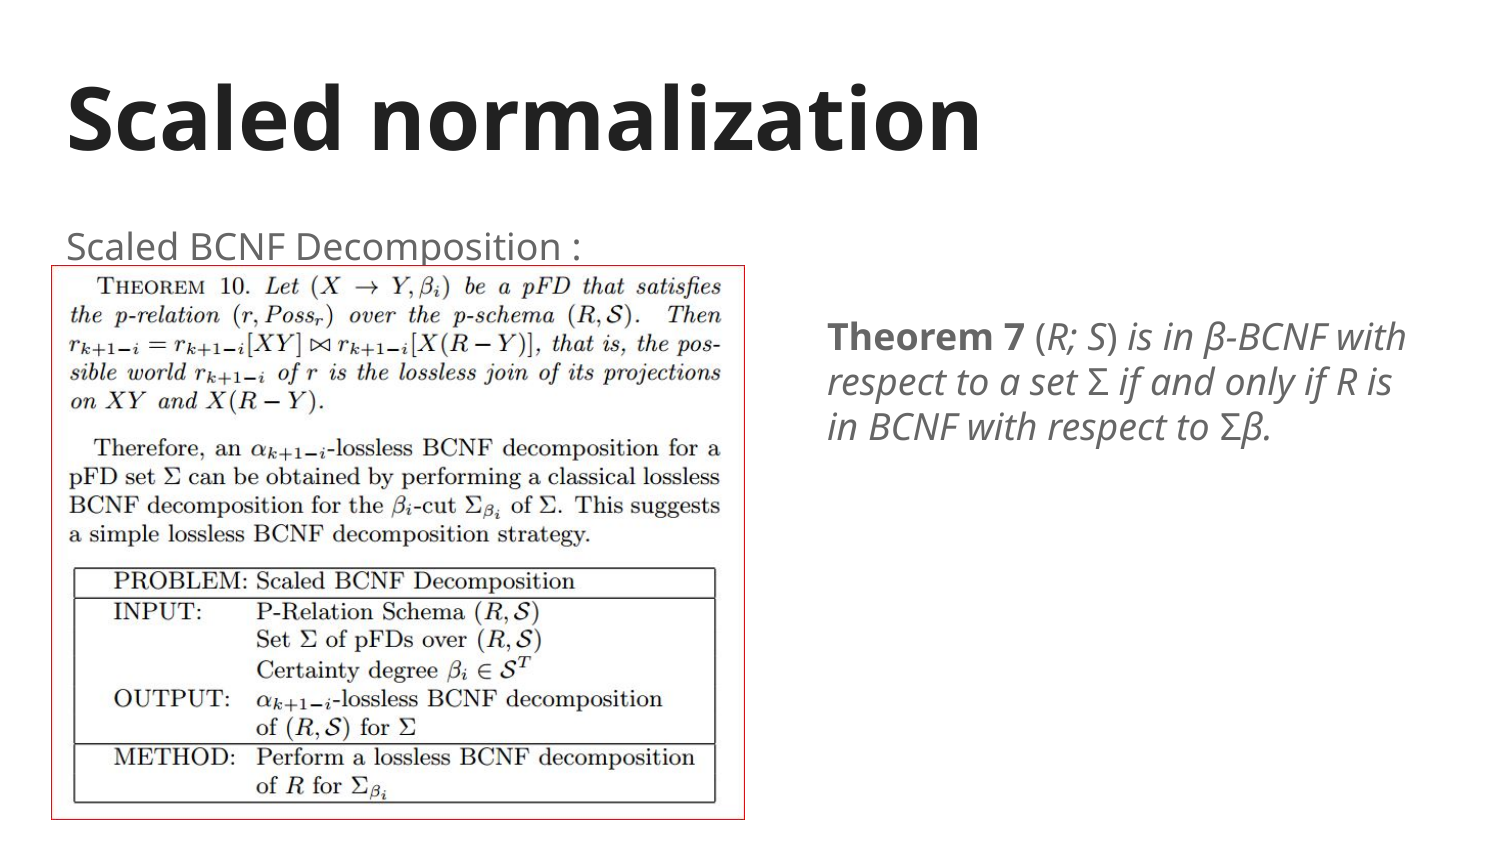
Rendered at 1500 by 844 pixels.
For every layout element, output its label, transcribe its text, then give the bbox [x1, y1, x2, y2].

list Scaled BCNF Decomposition : [51, 201, 1449, 285]
text_box Theorem 7 (R; S) is in β-BCNF with respect to a set Σ if and only if R is in BCNF with respect to Σβ. [812, 270, 1449, 650]
picture [50, 265, 745, 820]
title Scaled normalization [51, 48, 1449, 180]
